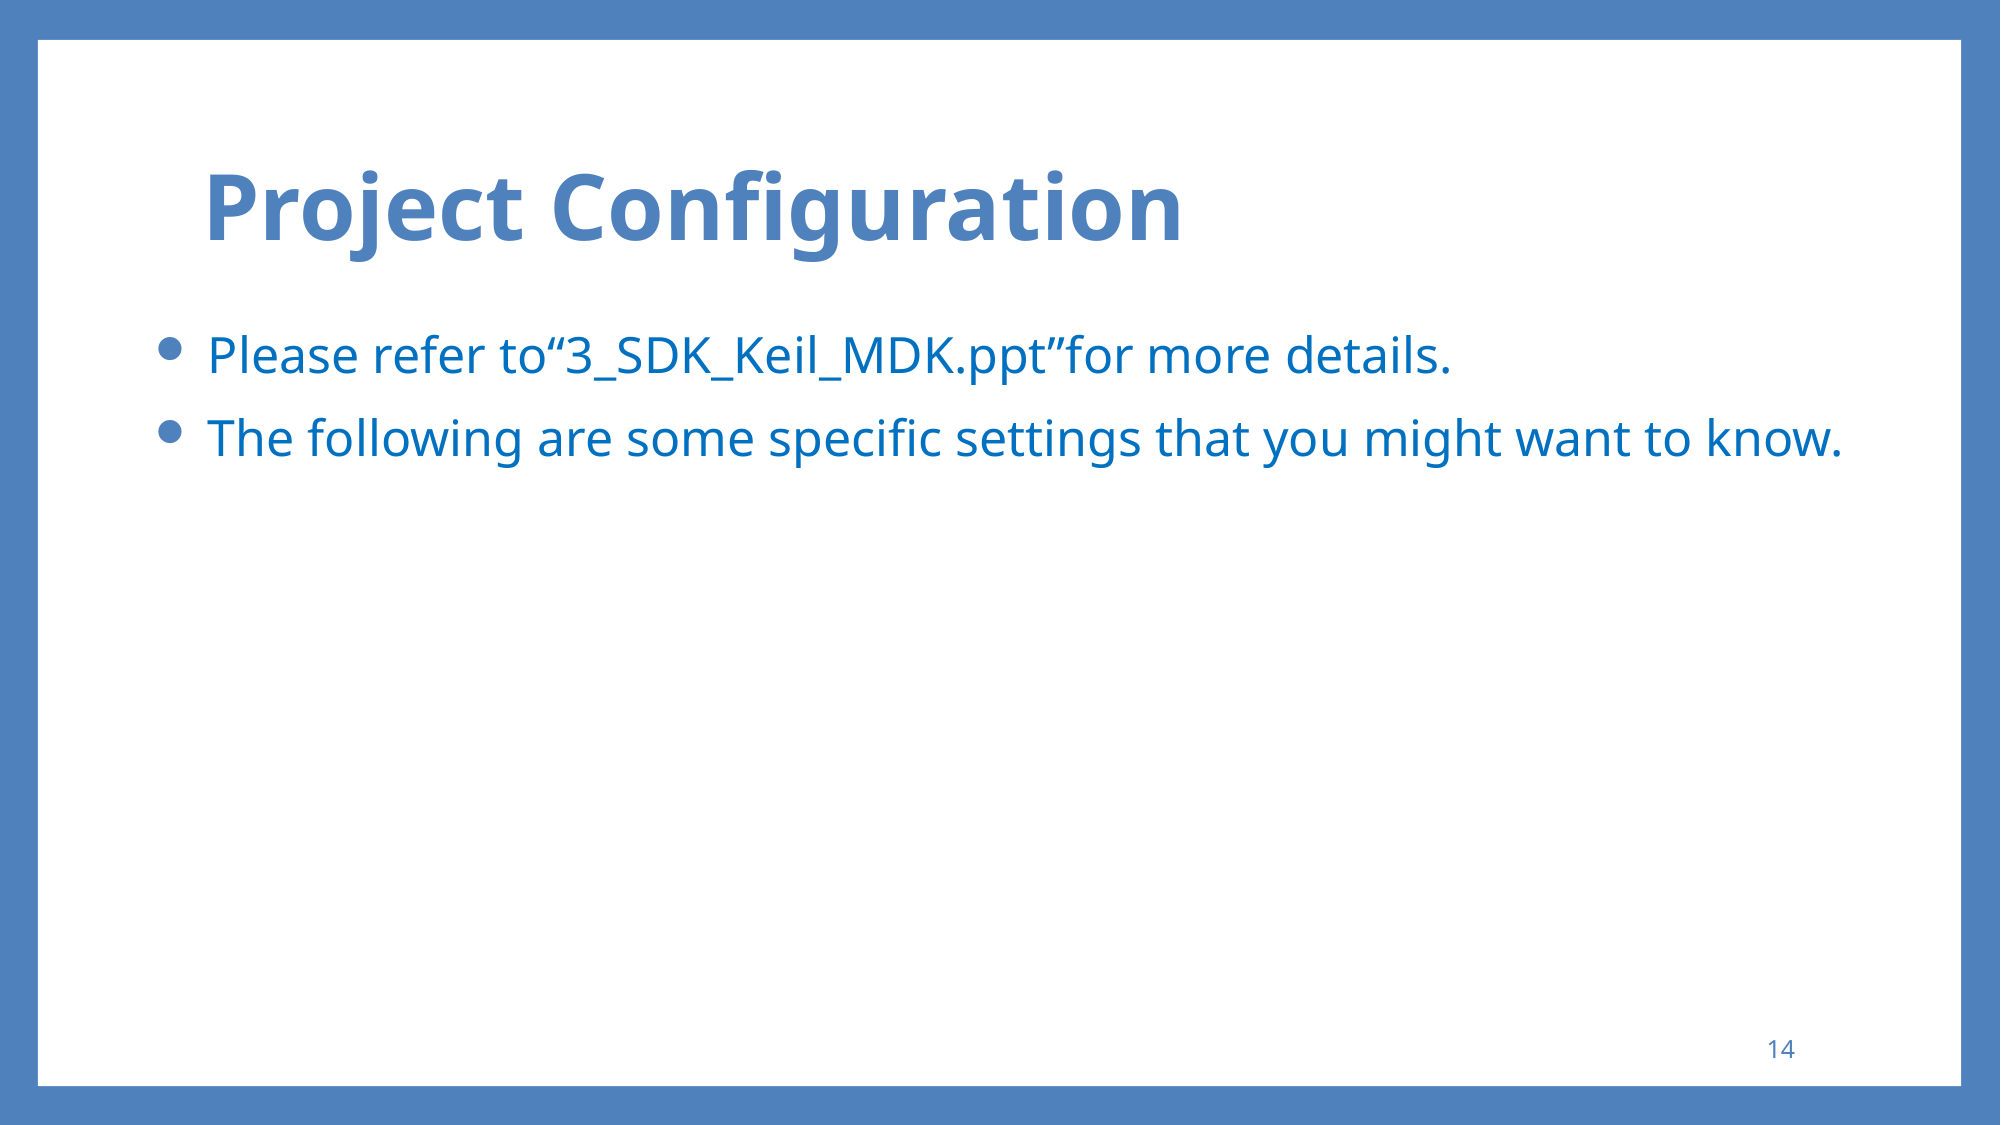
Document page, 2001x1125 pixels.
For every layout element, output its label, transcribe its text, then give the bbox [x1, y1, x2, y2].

title Project Configuration [187, 99, 1808, 322]
text_box Please refer to“3_SDK_Keil_MDK.ppt”for more details. The following are some specific settings that you might want to know. [132, 322, 1894, 484]
slide_number 13 [1530, 1020, 1811, 1081]
